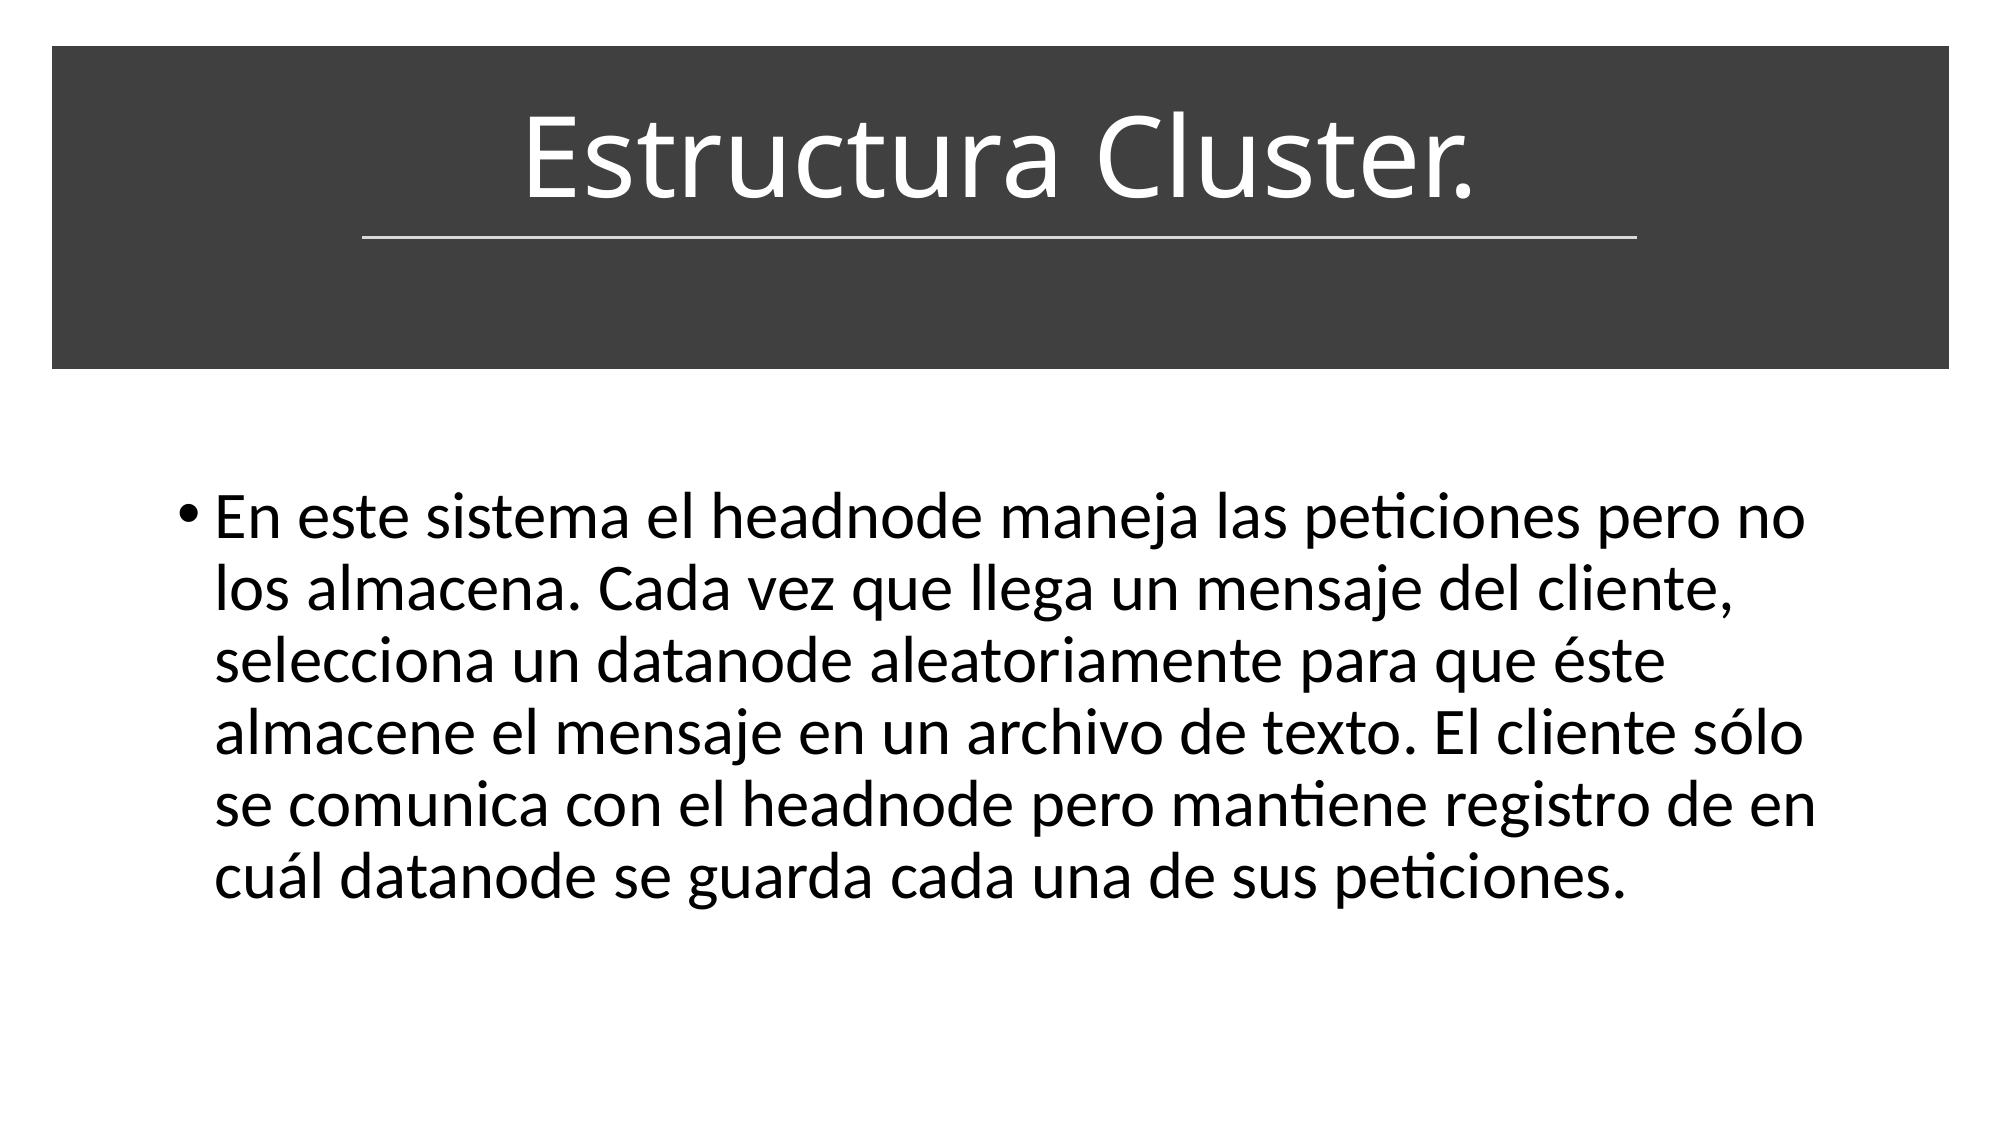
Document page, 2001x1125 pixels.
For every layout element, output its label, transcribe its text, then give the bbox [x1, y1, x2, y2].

text_box [61, 55, 1939, 360]
title Estructura Cluster. [86, 76, 1914, 230]
list En este sistema el headnode maneja las peticiones pero no los almacena. Cada vez que llega un mensaje del cliente, selecciona un datanode aleatoriamente para que éste almacene el mensaje en un archivo de texto. El cliente sólo se comunica con el headnode pero mantiene registro de en cuál datanode se guarda cada una de sus peticiones. [162, 473, 1888, 1125]
